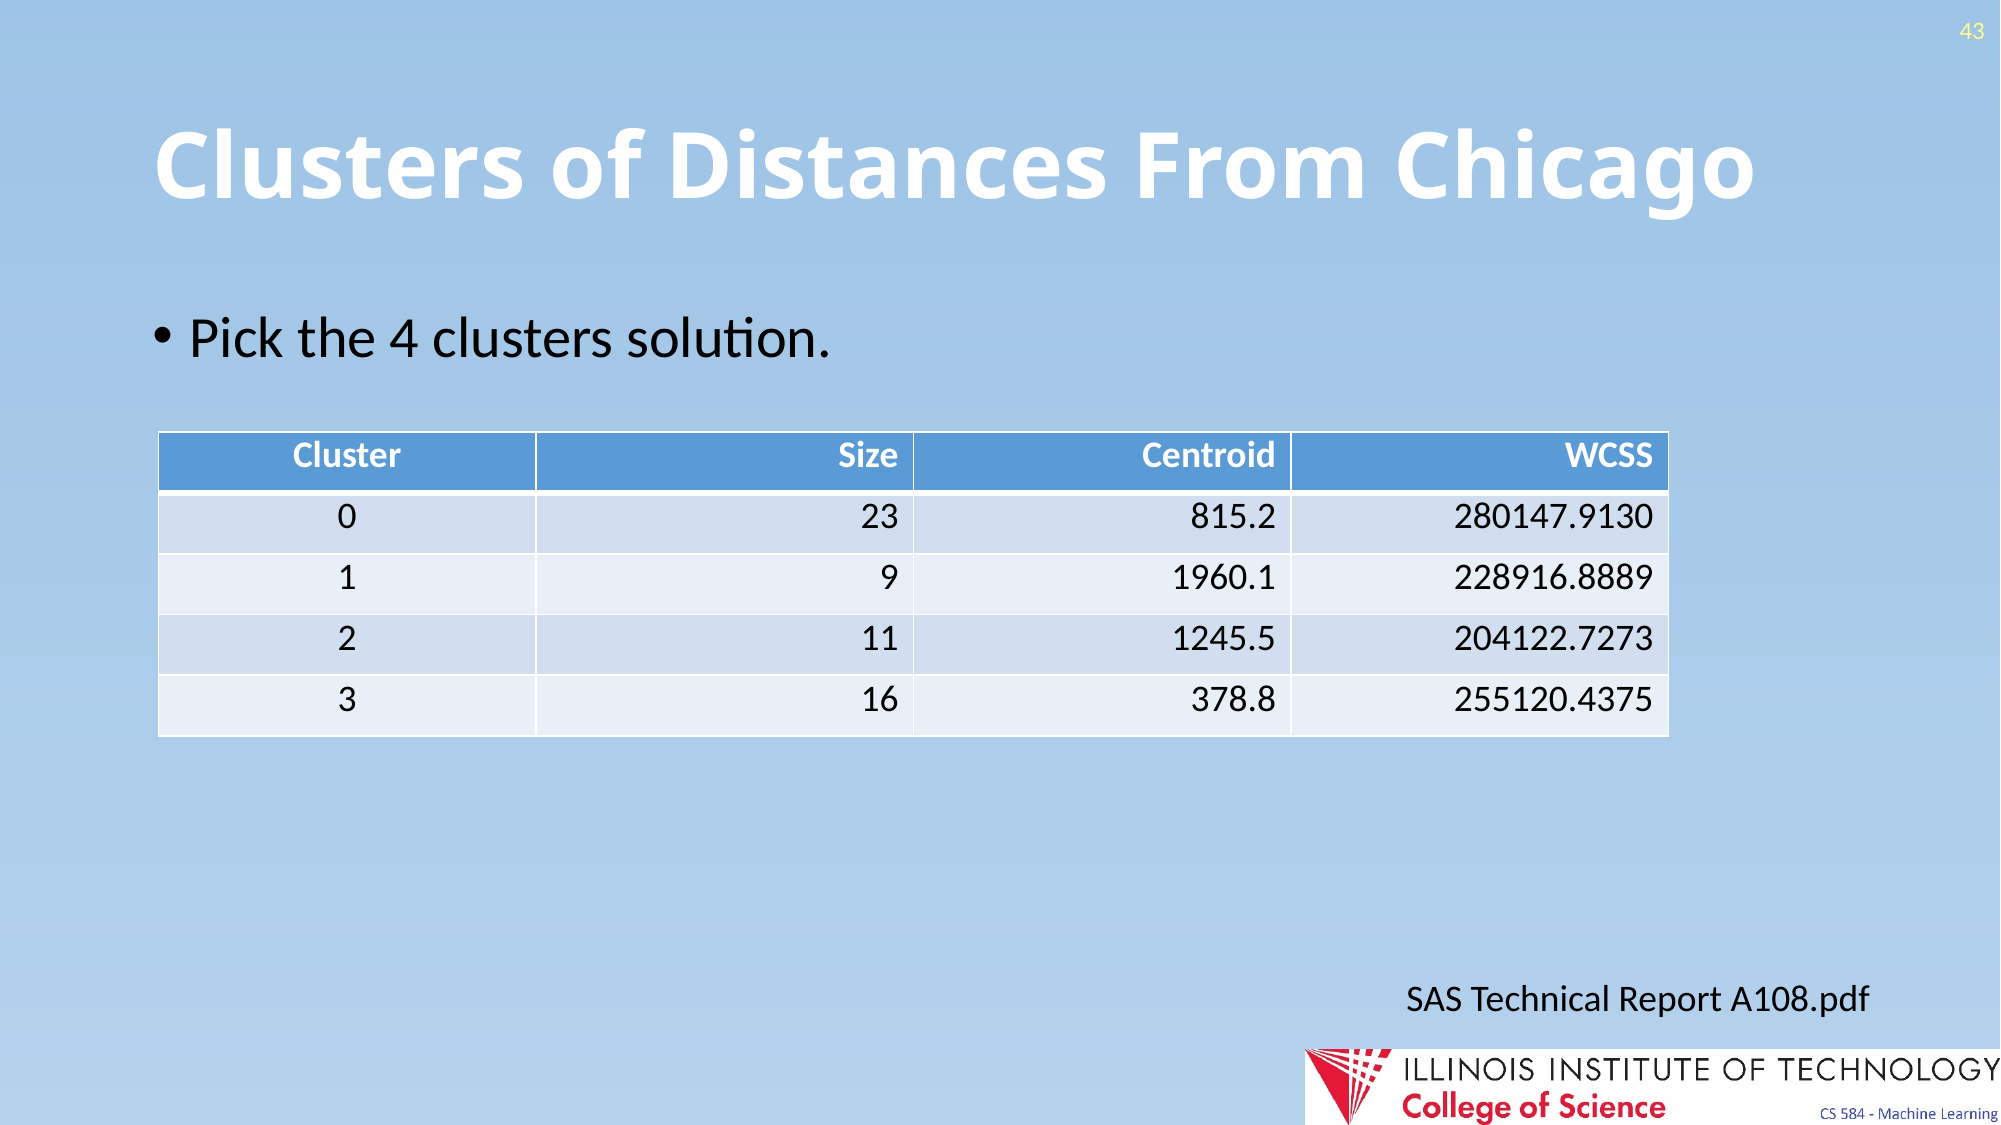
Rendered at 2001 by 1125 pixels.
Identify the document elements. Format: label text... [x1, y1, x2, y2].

table_cell 228916.8889 [1292, 555, 1668, 614]
table_cell 2 [159, 615, 535, 674]
slide_number 43 [1550, 0, 2000, 60]
table_header Size [537, 433, 913, 490]
table_cell 815.2 [914, 496, 1290, 553]
table_cell 378.8 [914, 676, 1290, 735]
picture [1305, 1049, 2000, 1125]
table_header Cluster [159, 433, 535, 490]
list Pick the 4 clusters solution. [137, 299, 1863, 1014]
table_cell 23 [537, 496, 913, 553]
table_cell 16 [537, 676, 913, 735]
table_cell 1 [159, 555, 535, 614]
table_cell 11 [537, 615, 913, 674]
table_cell 9 [537, 555, 913, 614]
text_box SAS Technical Report A108.pdf [1391, 966, 1885, 1027]
table_cell 1960.1 [914, 555, 1290, 614]
table_cell 204122.7273 [1292, 615, 1668, 674]
title Clusters of Distances From Chicago [137, 59, 1863, 278]
table_header Centroid [914, 433, 1290, 490]
table_cell 3 [159, 676, 535, 735]
table_cell 0 [159, 496, 535, 553]
table_cell 1245.5 [914, 615, 1290, 674]
table_header WCSS [1292, 433, 1668, 490]
table_cell 280147.9130 [1292, 496, 1668, 553]
table_cell 255120.4375 [1292, 676, 1668, 735]
